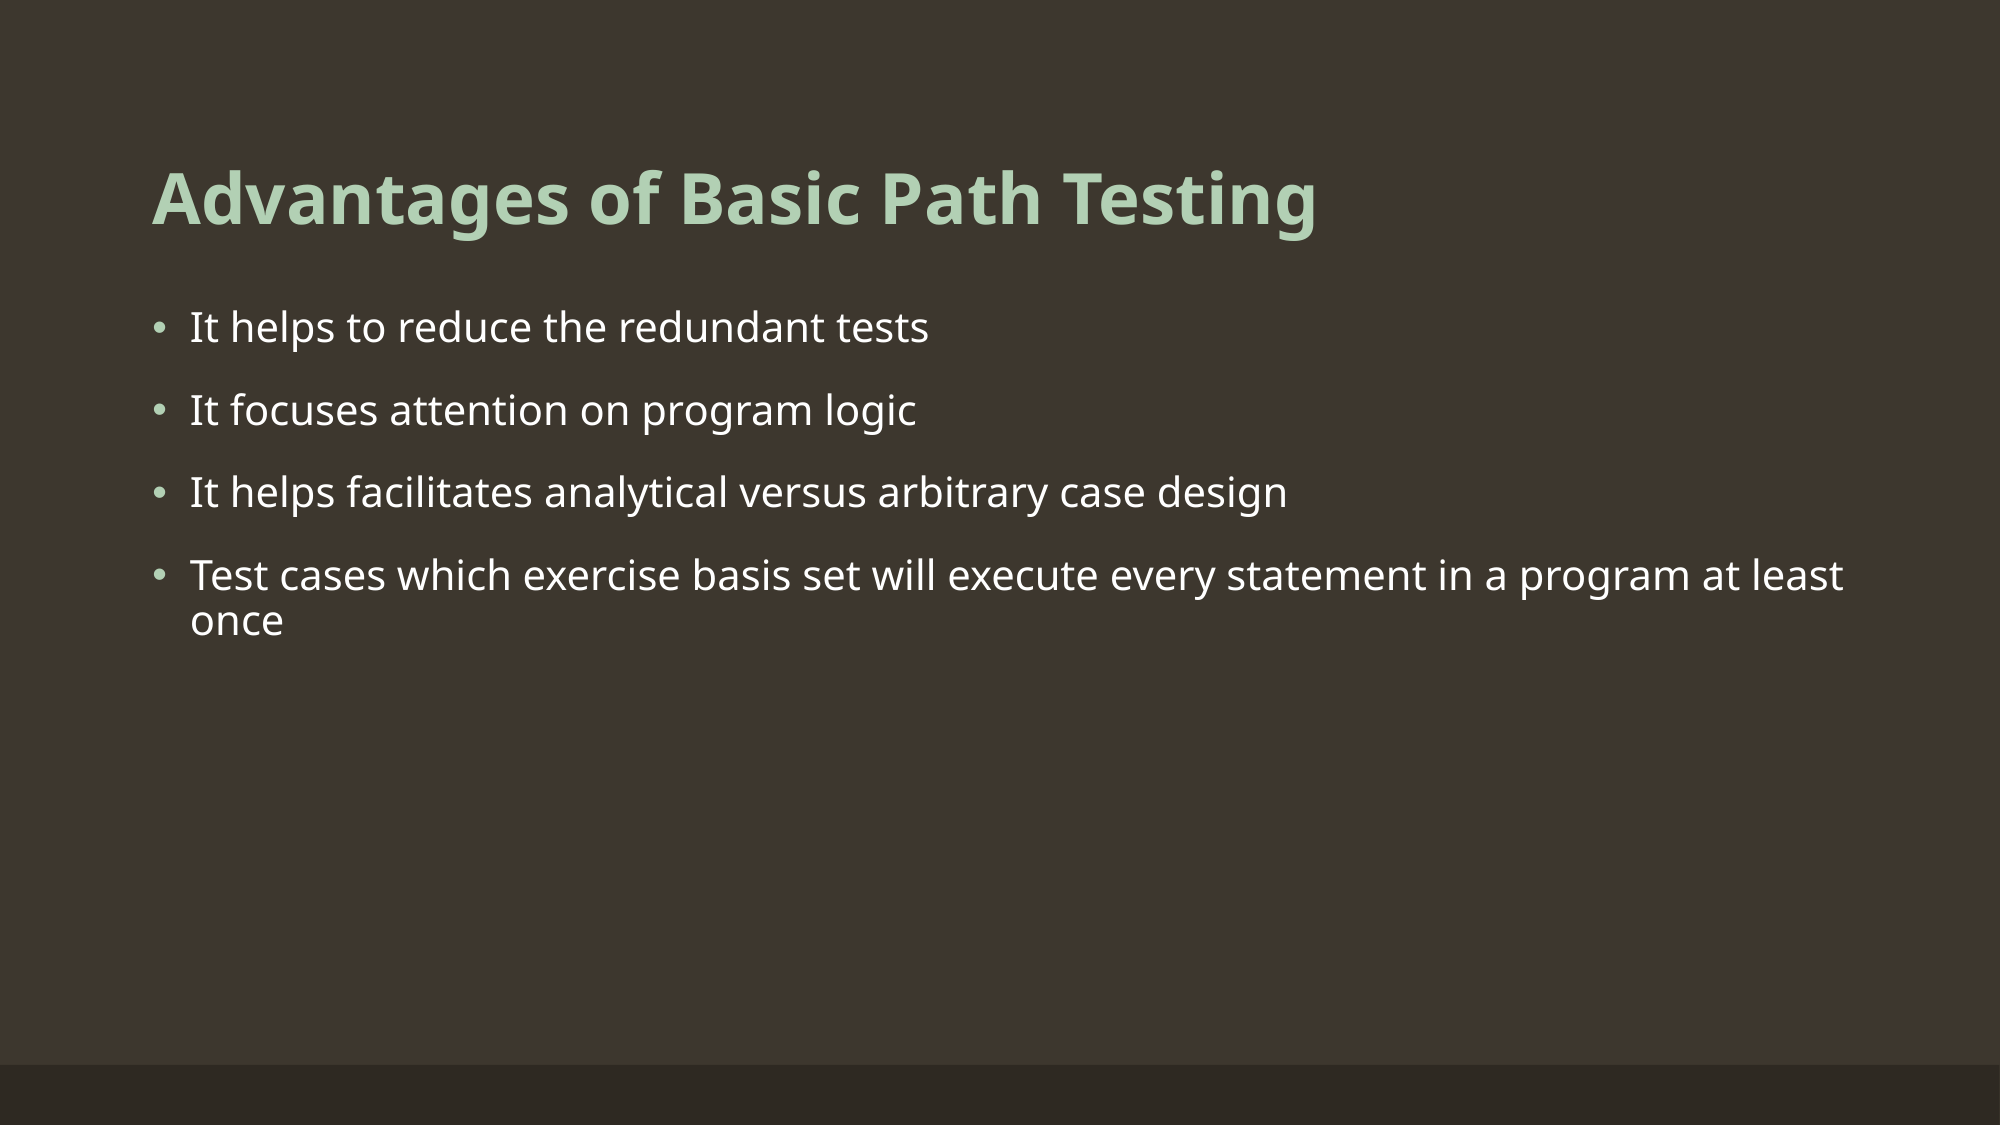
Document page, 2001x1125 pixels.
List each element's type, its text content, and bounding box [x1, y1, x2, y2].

title Advantages of Basic Path Testing [137, 59, 1863, 248]
list It helps to reduce the redundant tests It focuses attention on program logic It helps facilitates analytical versus arbitrary case design Test cases which exercise basis set will execute every statement in a program at least once [137, 299, 1863, 1014]
